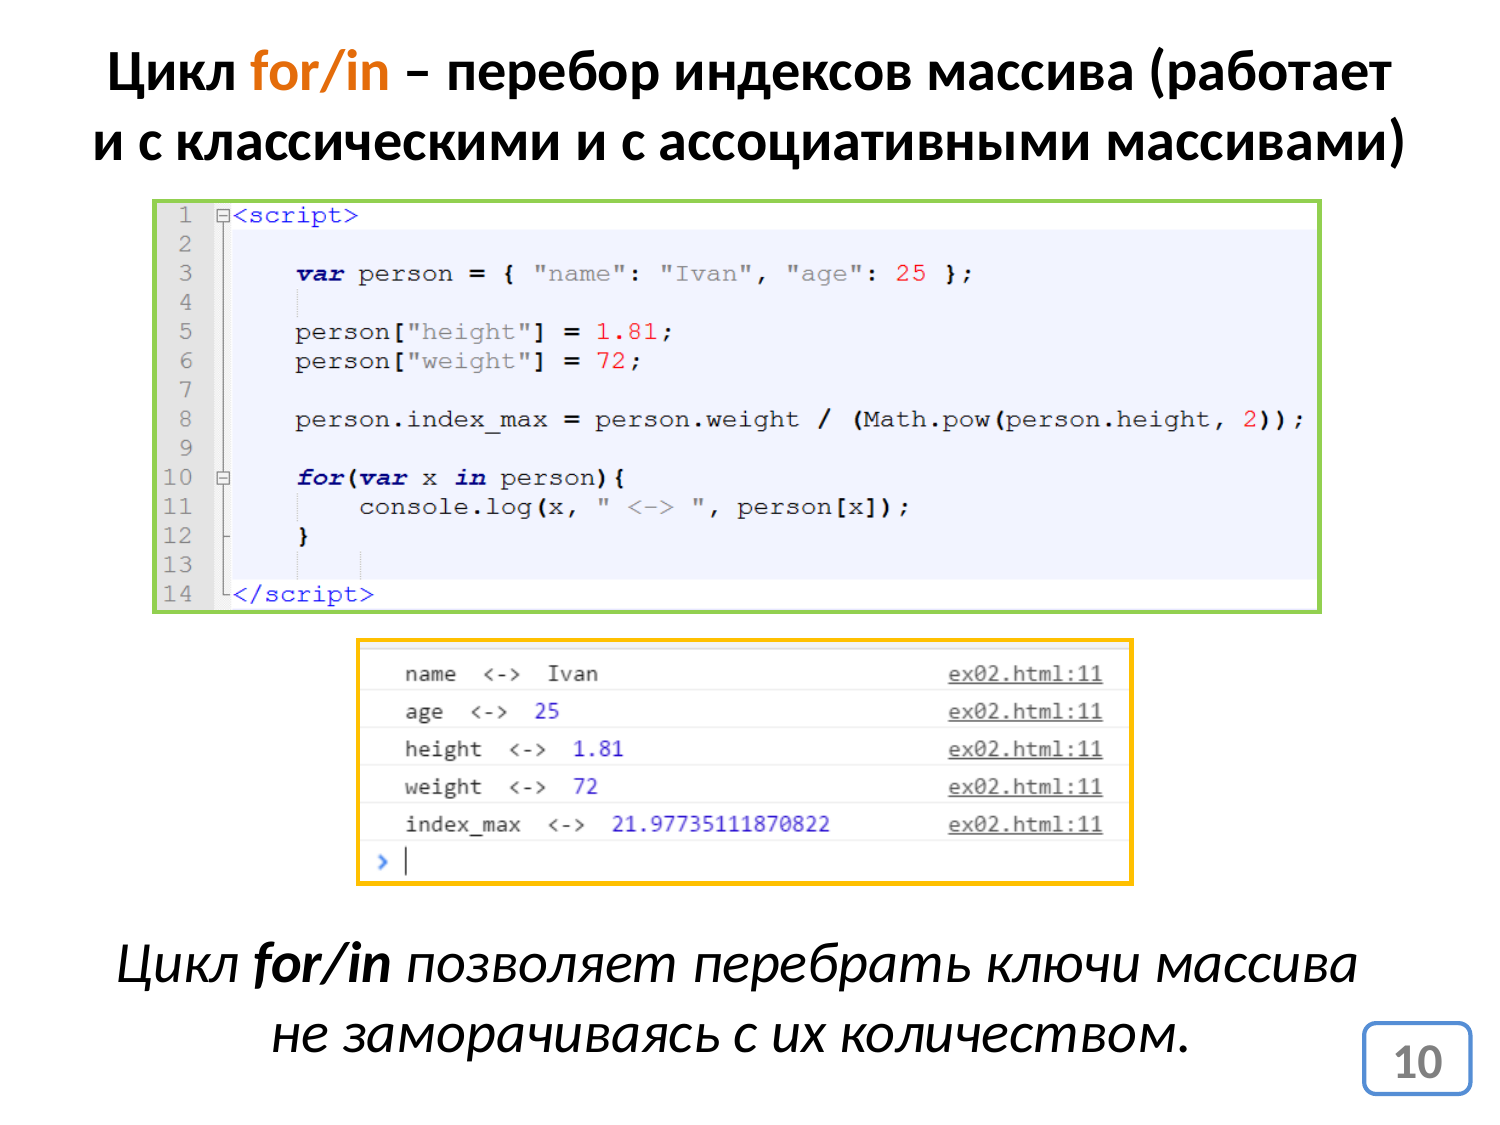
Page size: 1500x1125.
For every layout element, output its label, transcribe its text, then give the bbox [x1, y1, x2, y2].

picture [359, 642, 1130, 882]
picture [156, 202, 1318, 610]
text_box Цикл for/in позволяет перебрать ключи массива не заморачиваясь с их количеством. [100, 916, 1376, 1072]
text_box 10 [1362, 1021, 1473, 1097]
title Цикл for/in – перебор индексов массива (работает и с классическими и с ассоциативными массивами) [75, 8, 1425, 197]
